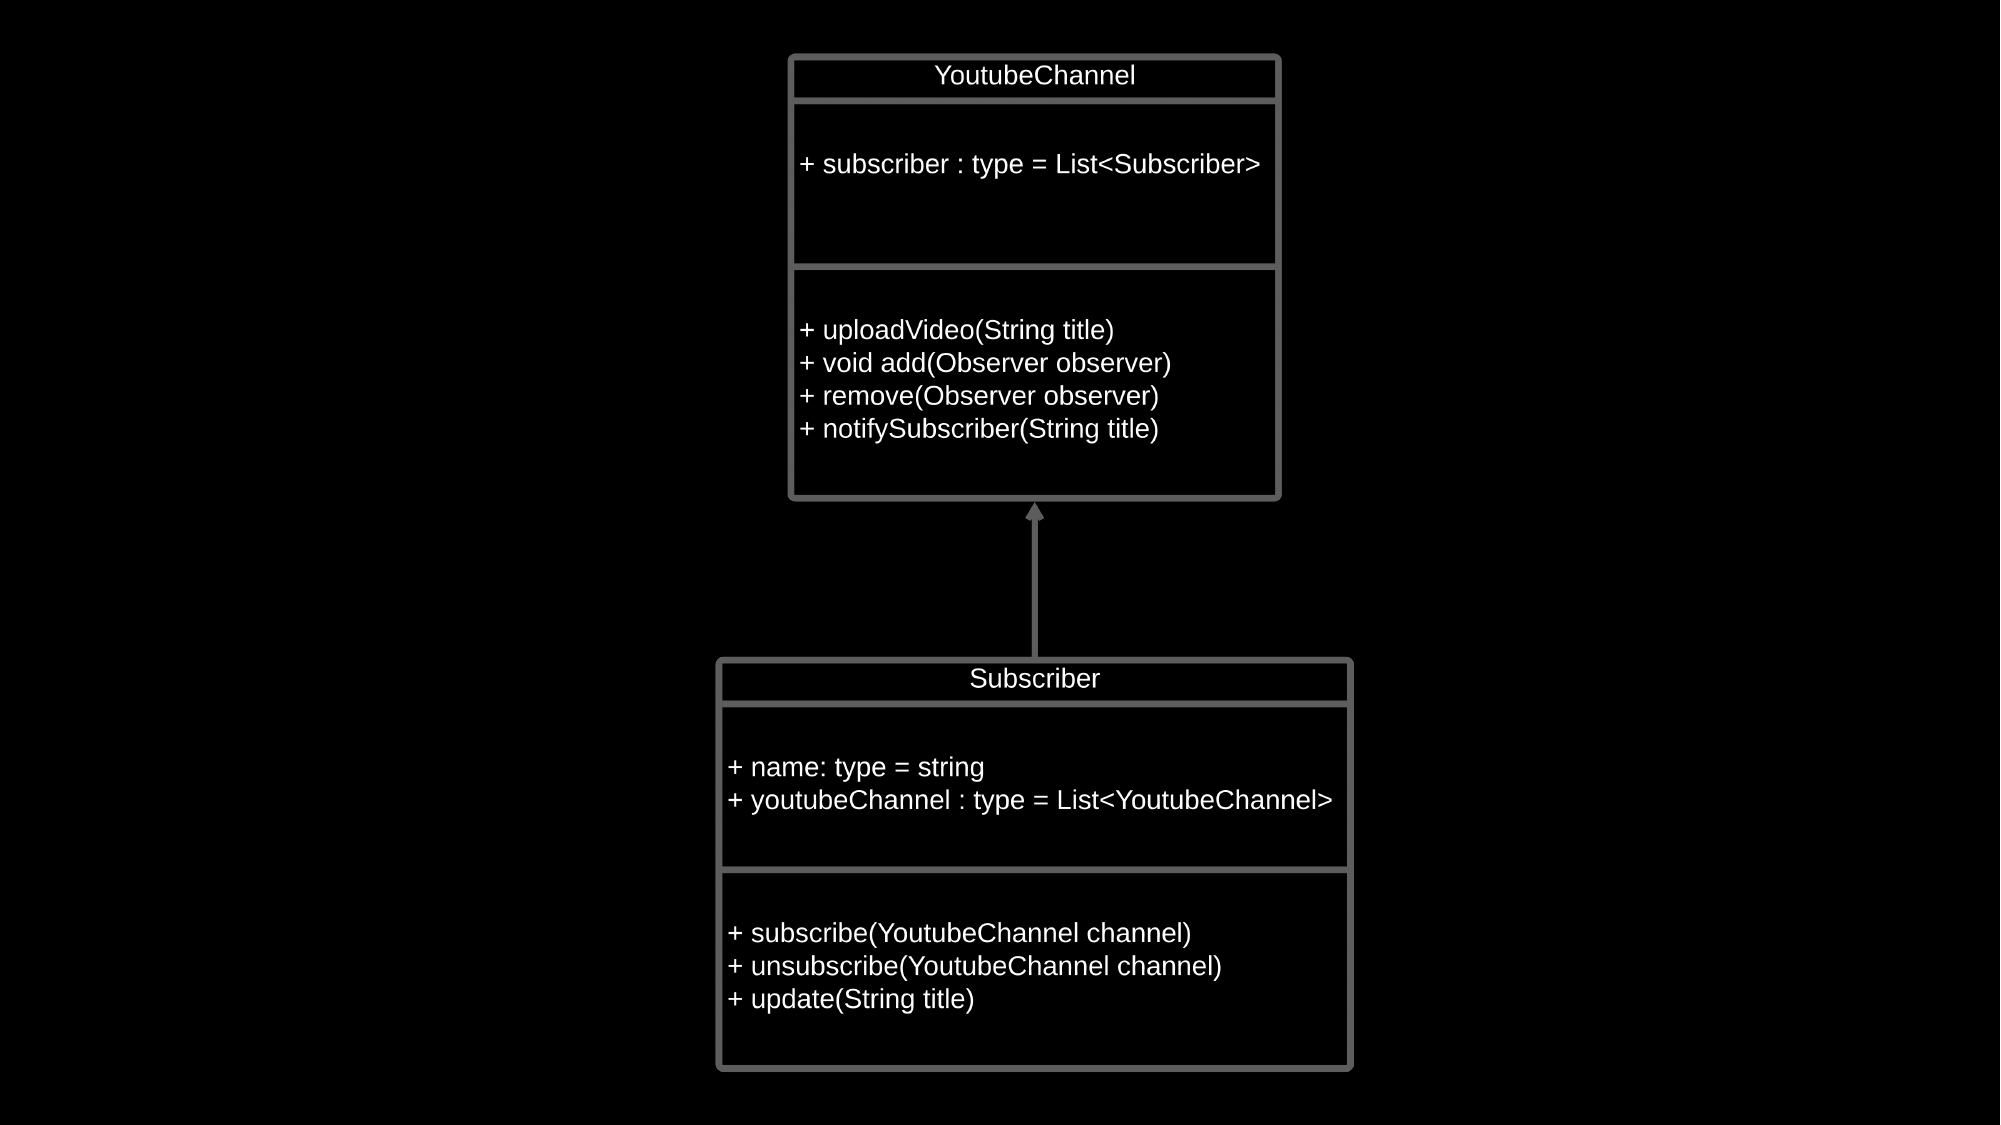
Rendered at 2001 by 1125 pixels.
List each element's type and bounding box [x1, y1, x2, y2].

picture [705, 43, 1364, 1082]
